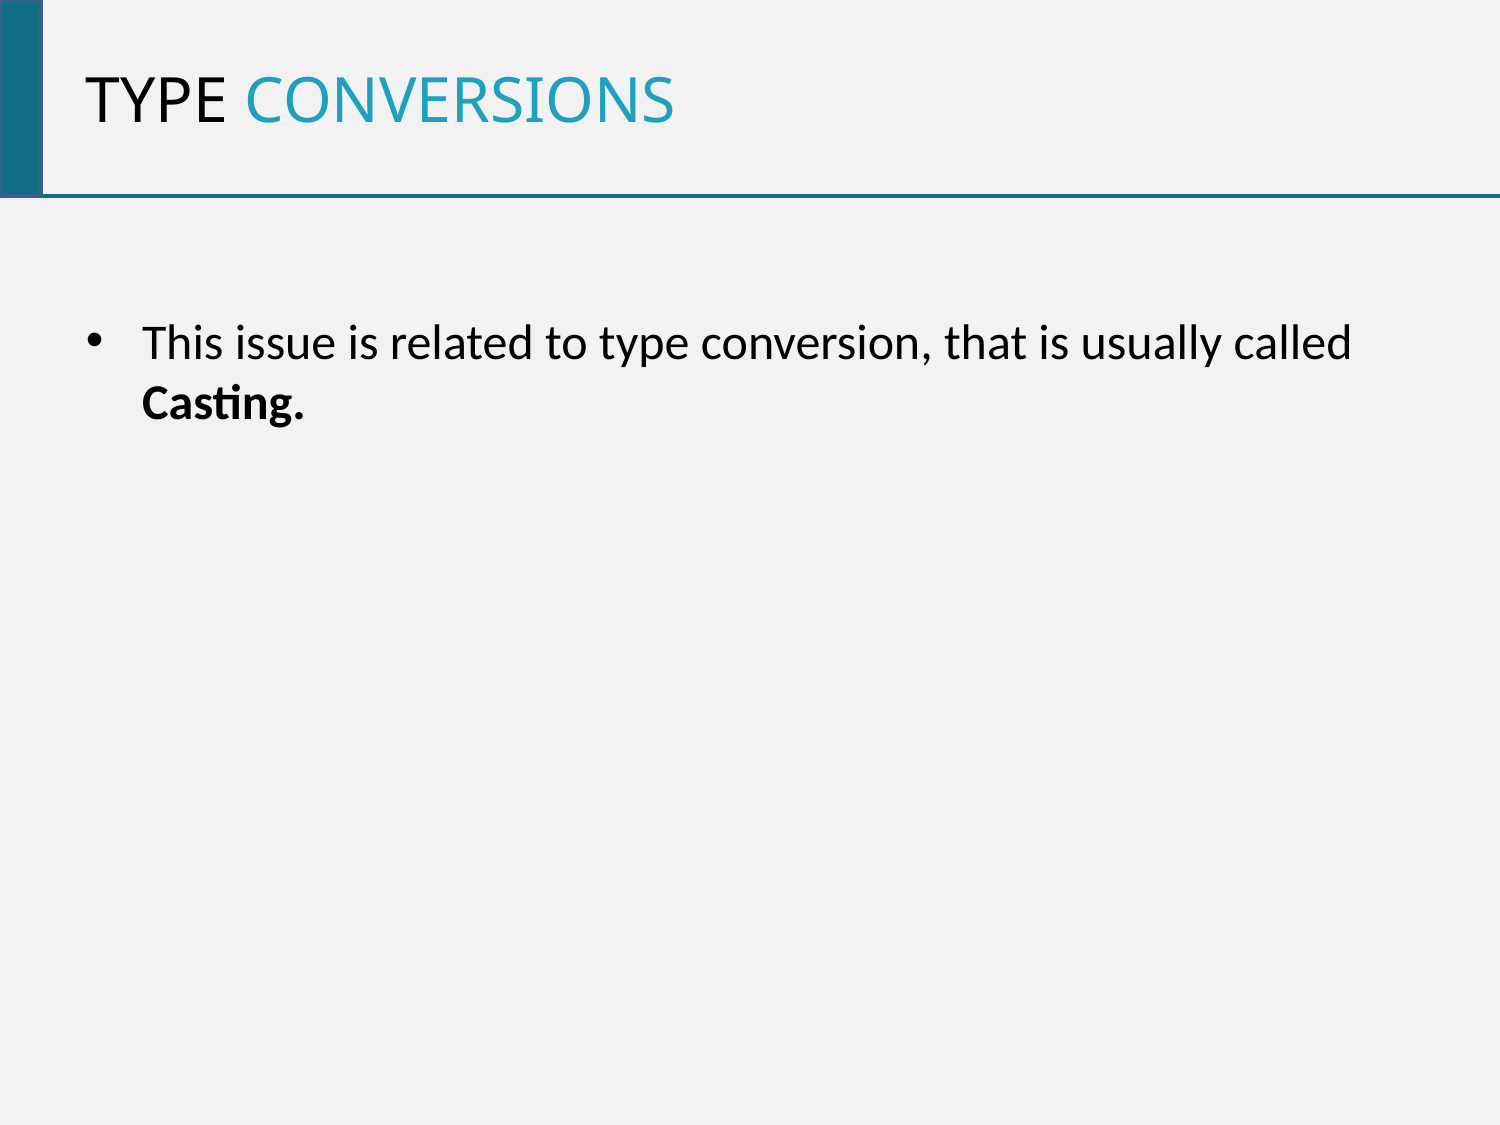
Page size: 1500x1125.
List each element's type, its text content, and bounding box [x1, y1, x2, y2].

list This issue is related to type conversion, that is usually called Casting. [70, 231, 1430, 1088]
text_box [0, 0, 43, 198]
text_box type conversions [70, 0, 1294, 194]
